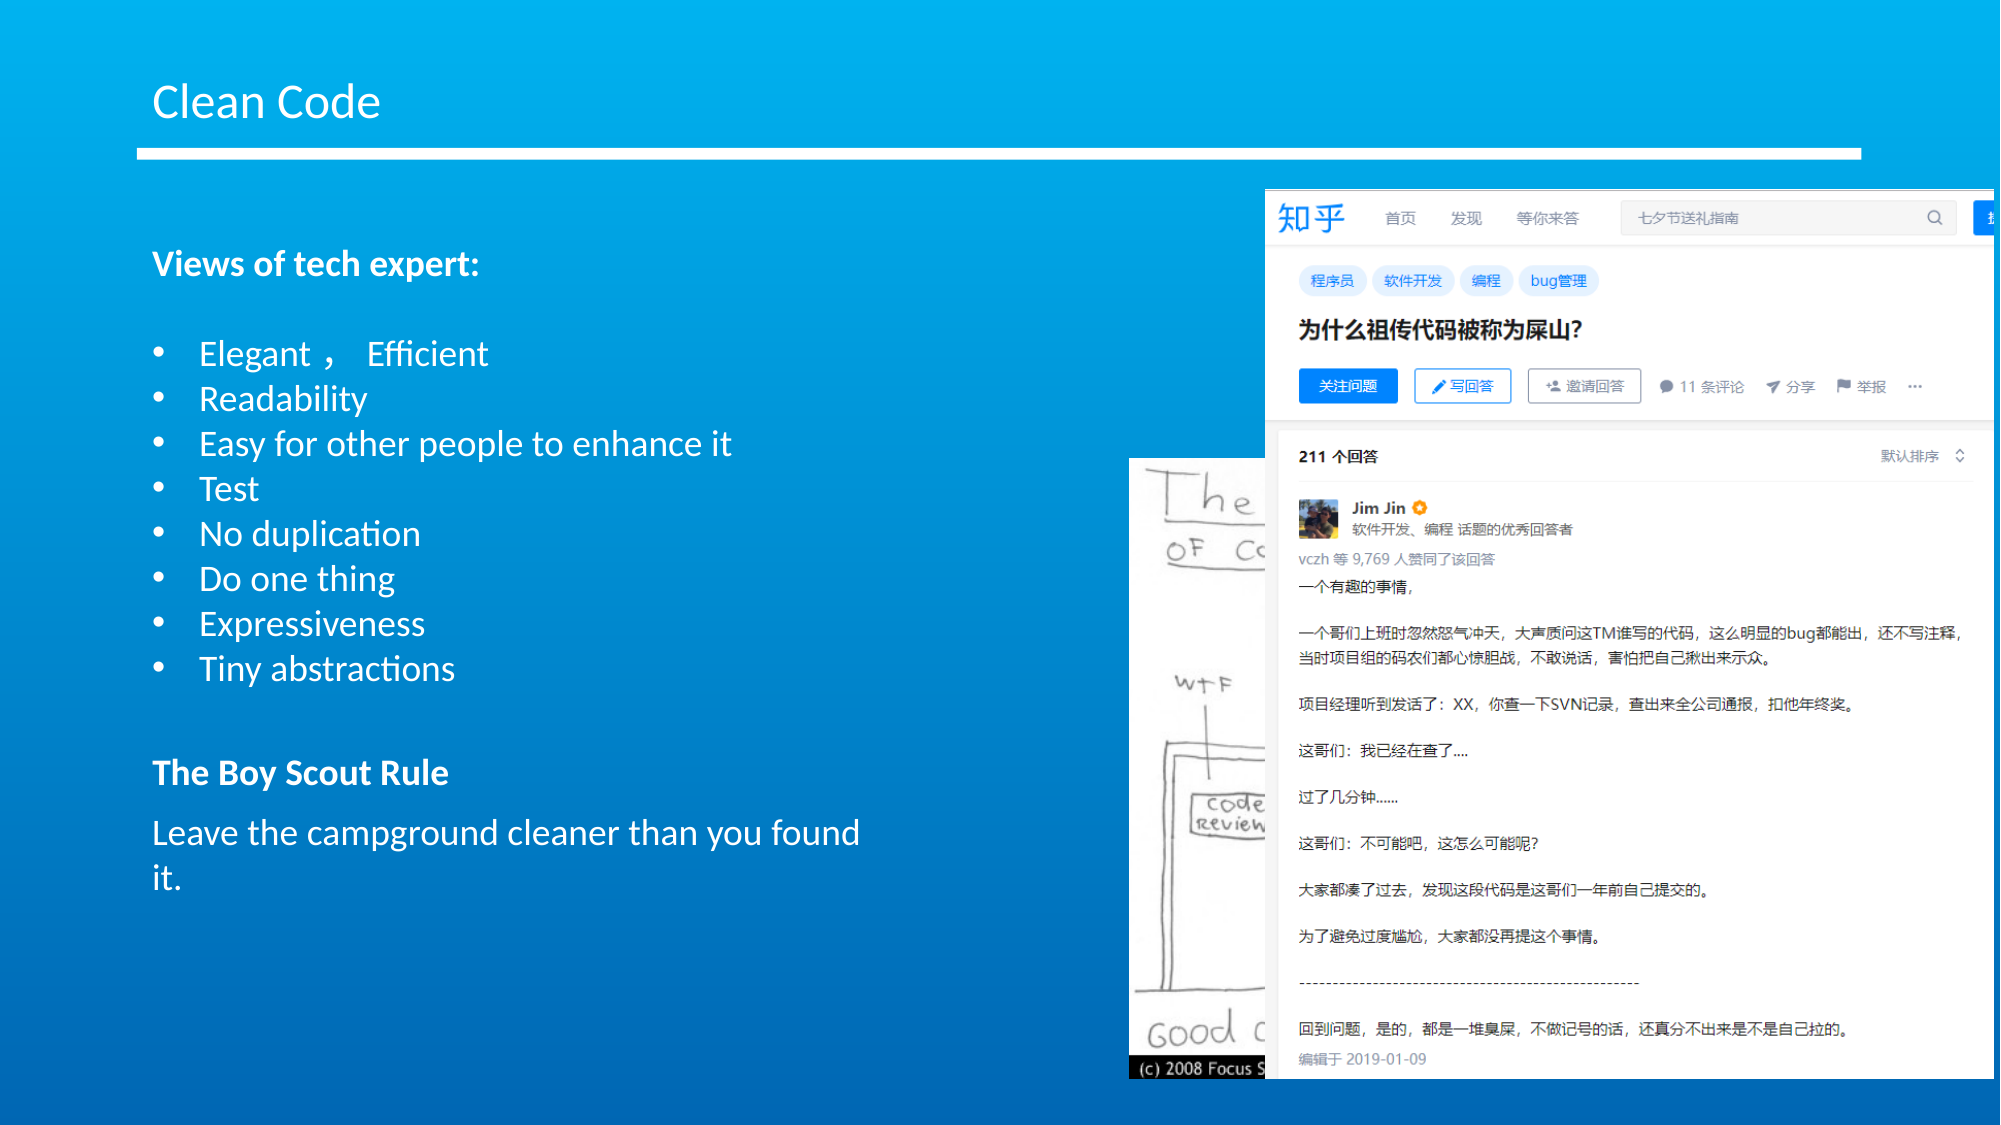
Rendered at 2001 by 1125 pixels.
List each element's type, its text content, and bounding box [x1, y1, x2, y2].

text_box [137, 740, 911, 862]
text_box Views of tech expert: Elegant，Efficient Readability Easy for other people to enhance it Test No duplication Do one thing Expressiveness Tiny abstractions [137, 231, 1080, 697]
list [1264, 189, 1994, 1079]
picture [0, 459, 1264, 1079]
title Clean Code [137, 59, 1863, 144]
